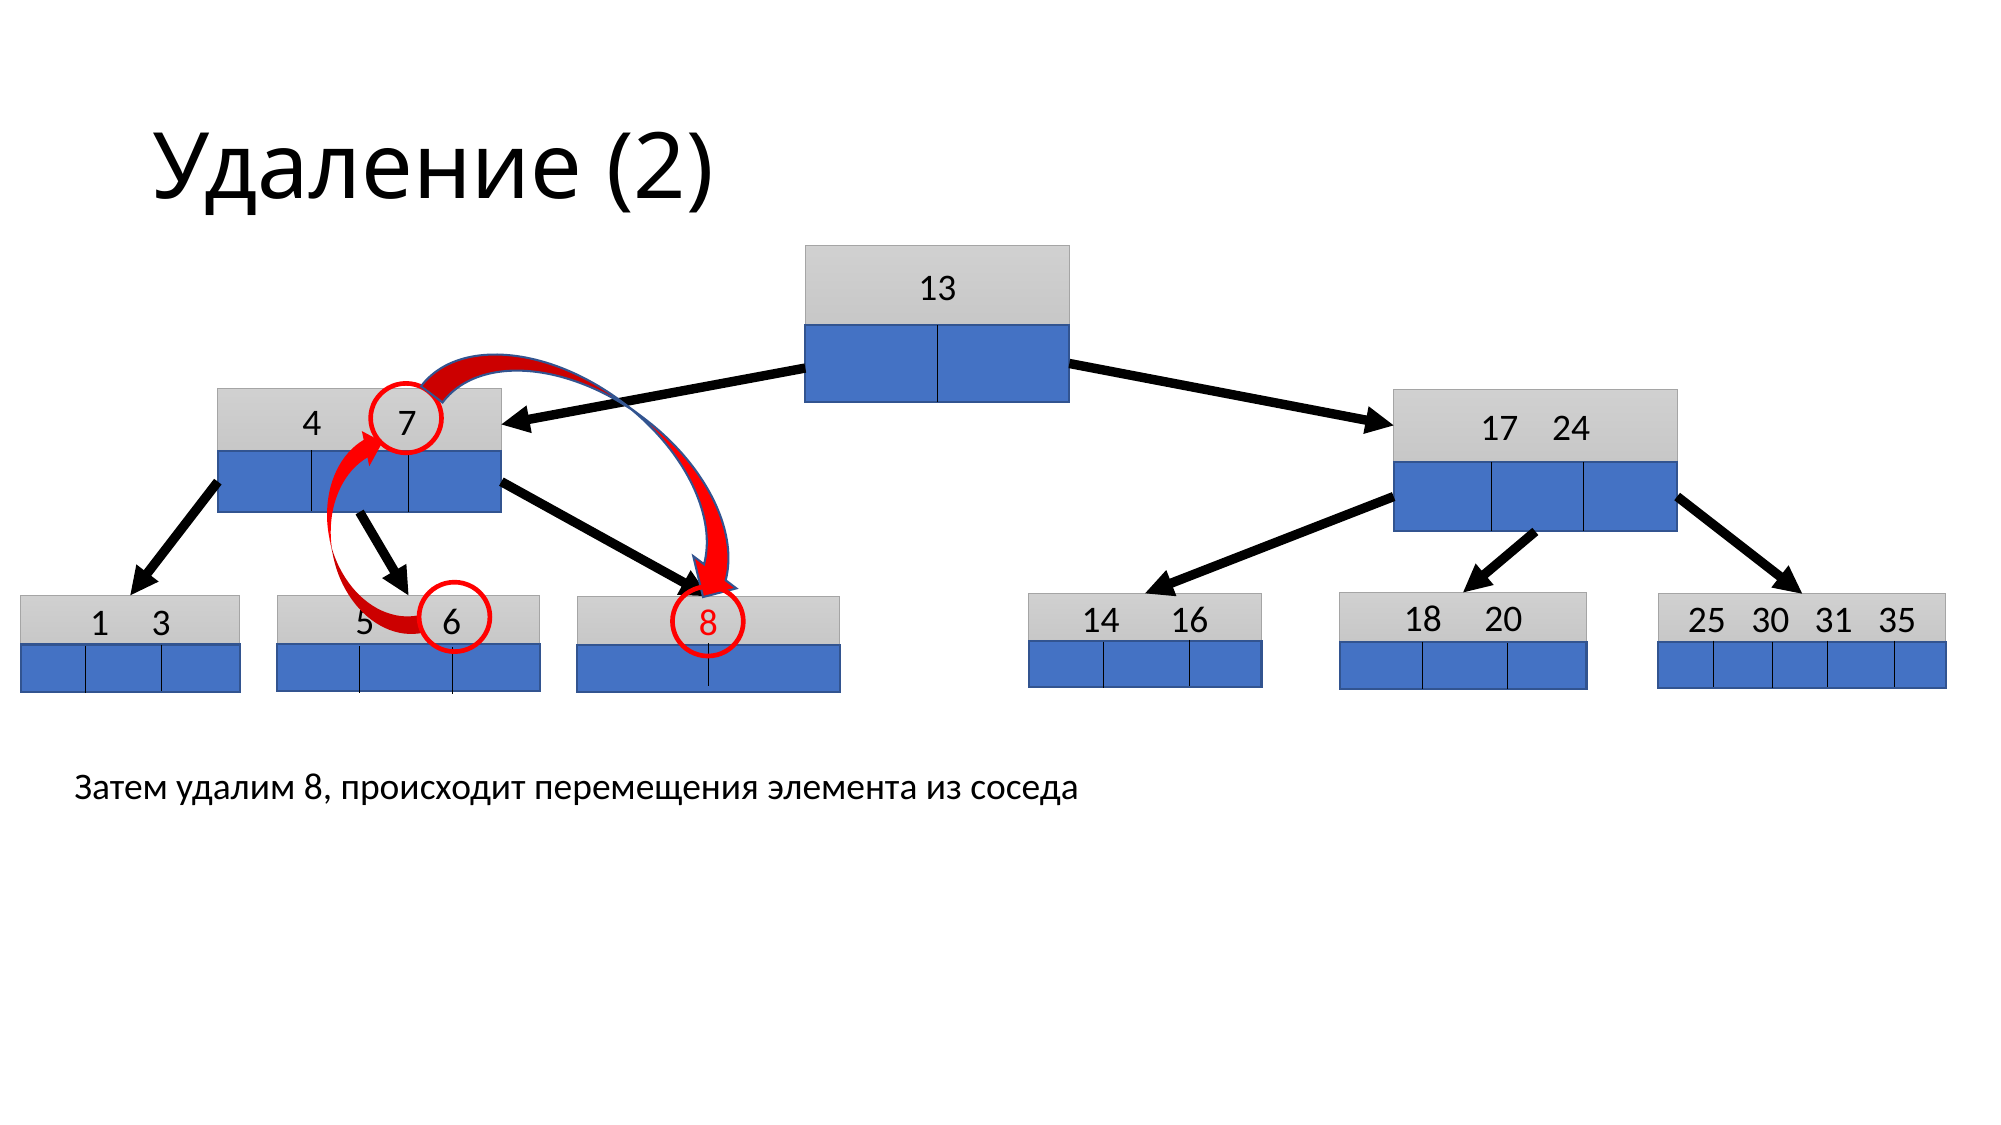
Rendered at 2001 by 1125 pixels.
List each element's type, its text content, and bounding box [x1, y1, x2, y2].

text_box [1677, 496, 1803, 594]
text_box [419, 353, 565, 388]
text_box [709, 585, 734, 596]
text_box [1145, 496, 1394, 594]
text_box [1658, 593, 1946, 688]
title Удаление (2) [137, 59, 1863, 278]
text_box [501, 481, 709, 597]
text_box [501, 368, 806, 425]
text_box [805, 245, 1070, 402]
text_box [1028, 593, 1262, 687]
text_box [1339, 592, 1587, 690]
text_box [217, 388, 502, 512]
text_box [1393, 389, 1678, 532]
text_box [20, 595, 240, 693]
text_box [277, 595, 540, 692]
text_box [130, 481, 218, 596]
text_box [1463, 531, 1536, 593]
text_box [326, 512, 359, 595]
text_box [577, 596, 840, 693]
text_box Затем удалим 8, происходит перемещения элемента из соседа [59, 754, 1095, 815]
text_box [709, 489, 739, 592]
text_box [647, 425, 705, 481]
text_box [359, 511, 409, 596]
text_box [386, 382, 420, 388]
text_box [425, 581, 484, 595]
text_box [1069, 363, 1394, 426]
